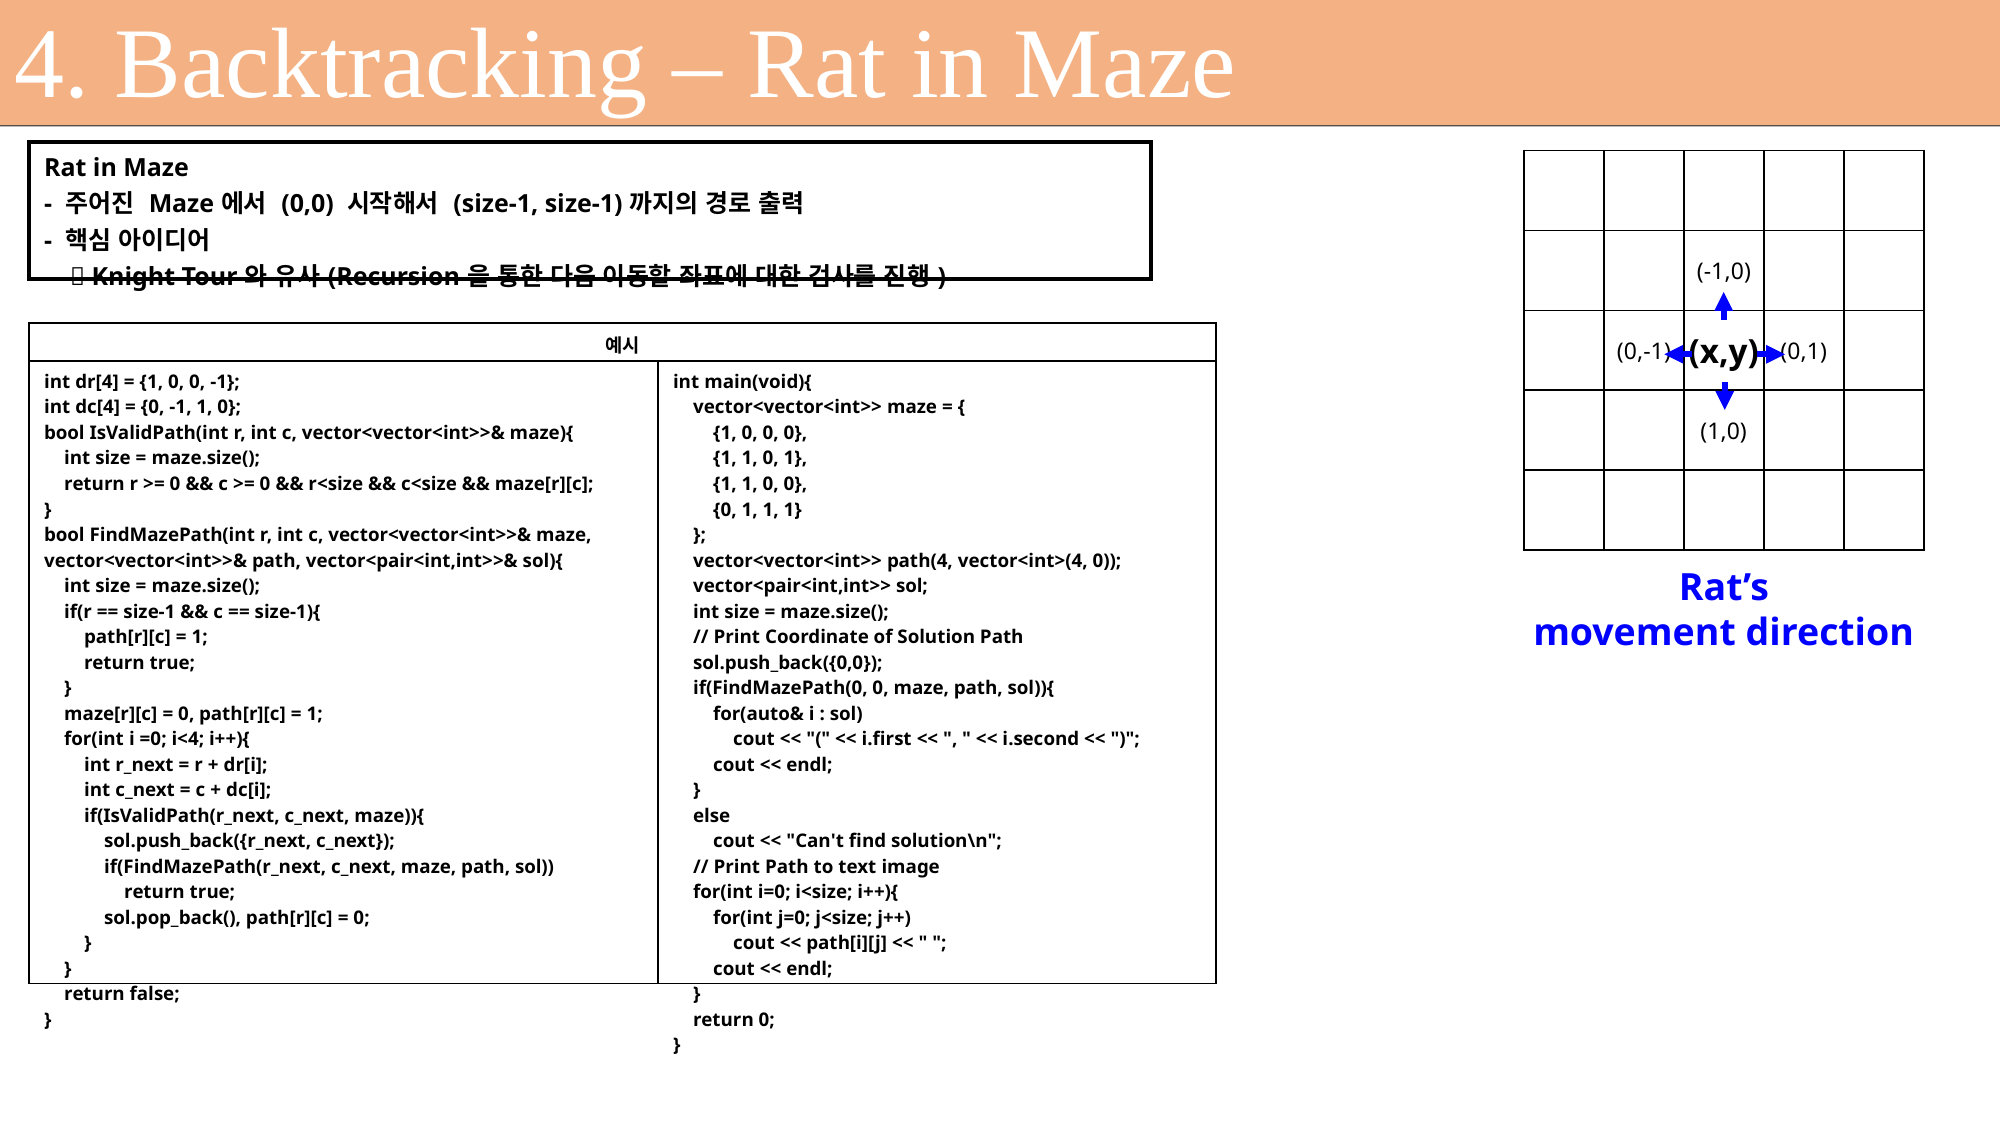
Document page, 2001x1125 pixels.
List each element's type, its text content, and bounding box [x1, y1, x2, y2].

table_header [1765, 151, 1843, 230]
table_cell [1525, 391, 1603, 469]
table_cell [1765, 231, 1843, 310]
table_cell [1525, 471, 1603, 549]
table_cell int dr[4] = {1, 0, 0, -1}; int dc[4] = {0, -1, 1, 0}; bool IsValidPath(int r, int c, vector<vector<int>>& maze){ int size = maze.size(); return r >= 0 && c >= 0 && r<size && c<size && maze[r][c]; } bool FindMazePath(int r, int c, vector<vector<int>>& maze, vector<vector<int>>& path, vector<pair<int,int>>& sol){ int size = maze.size(); if(r == size-1 && c == size-1){ path[r][c] = 1; return true; } maze[r][c] = 0, path[r][c] = 1; for(int i =0; i<4; i++){ int r_next = r + dr[i]; int c_next = c + dc[i]; if(IsValidPath(r_next, c_next, maze)){ sol.push_back({r_next, c_next}); if(FindMazePath(r_next, c_next, maze, path, sol)) return true; sol.pop_back(), path[r][c] = 0; } } return false; } [30, 362, 657, 983]
table_cell (1,0) [1685, 391, 1763, 469]
table_cell [1765, 471, 1843, 549]
table_cell [1765, 391, 1843, 469]
table_cell [1845, 391, 1923, 469]
table_cell (-1,0) [1685, 231, 1763, 310]
table_cell [1685, 471, 1763, 549]
table_cell [1845, 231, 1923, 310]
table_cell [1845, 471, 1923, 549]
table_cell (x,y) [1685, 311, 1763, 389]
table_cell int main(void){ vector<vector<int>> maze = { {1, 0, 0, 0}, {1, 1, 0, 1}, {1, 1, 0, 0}, {0, 1, 1, 1} }; vector<vector<int>> path(4, vector<int>(4, 0)); vector<pair<int,int>> sol; int size = maze.size(); // Print Coordinate of Solution Path sol.push_back({0,0}); if(FindMazePath(0, 0, maze, path, sol)){ for(auto& i : sol) cout << "(" << i.first << ", " << i.second << ")"; cout << endl; } else cout << "Can't find solution\n"; // Print Path to text image for(int i=0; i<size; i++){ for(int j=0; j<size; j++) cout << path[i][j] << " "; cout << endl; } return 0; } [659, 362, 1215, 983]
table_cell [1605, 471, 1683, 549]
table_header 예시 [30, 324, 1215, 360]
table_header Rat in Maze - 주어진 Maze에서 (0,0) 시작해서 (size-1, size-1)까지의 경로 출력 - 핵심 아이디어  Knight Tour와 유사(Recursion을 통한 다음 이동할 좌표에 대한 검사를 진행) [31, 144, 1149, 277]
text_box 4. Backtracking – Rat in Maze [0, 0, 2000, 126]
table_cell [1605, 391, 1683, 469]
table_cell [1845, 311, 1923, 389]
table_cell [1525, 311, 1603, 389]
table_cell (0,-1) [1605, 311, 1683, 389]
table_cell [1525, 231, 1603, 310]
table_cell [1605, 231, 1683, 310]
table_header [1605, 151, 1683, 230]
table_header [1845, 151, 1923, 230]
table_header [1685, 151, 1763, 230]
table_cell (0,1) [1765, 311, 1843, 389]
text_box Rat’s movement direction [1506, 562, 1942, 653]
table_header [1525, 151, 1603, 230]
